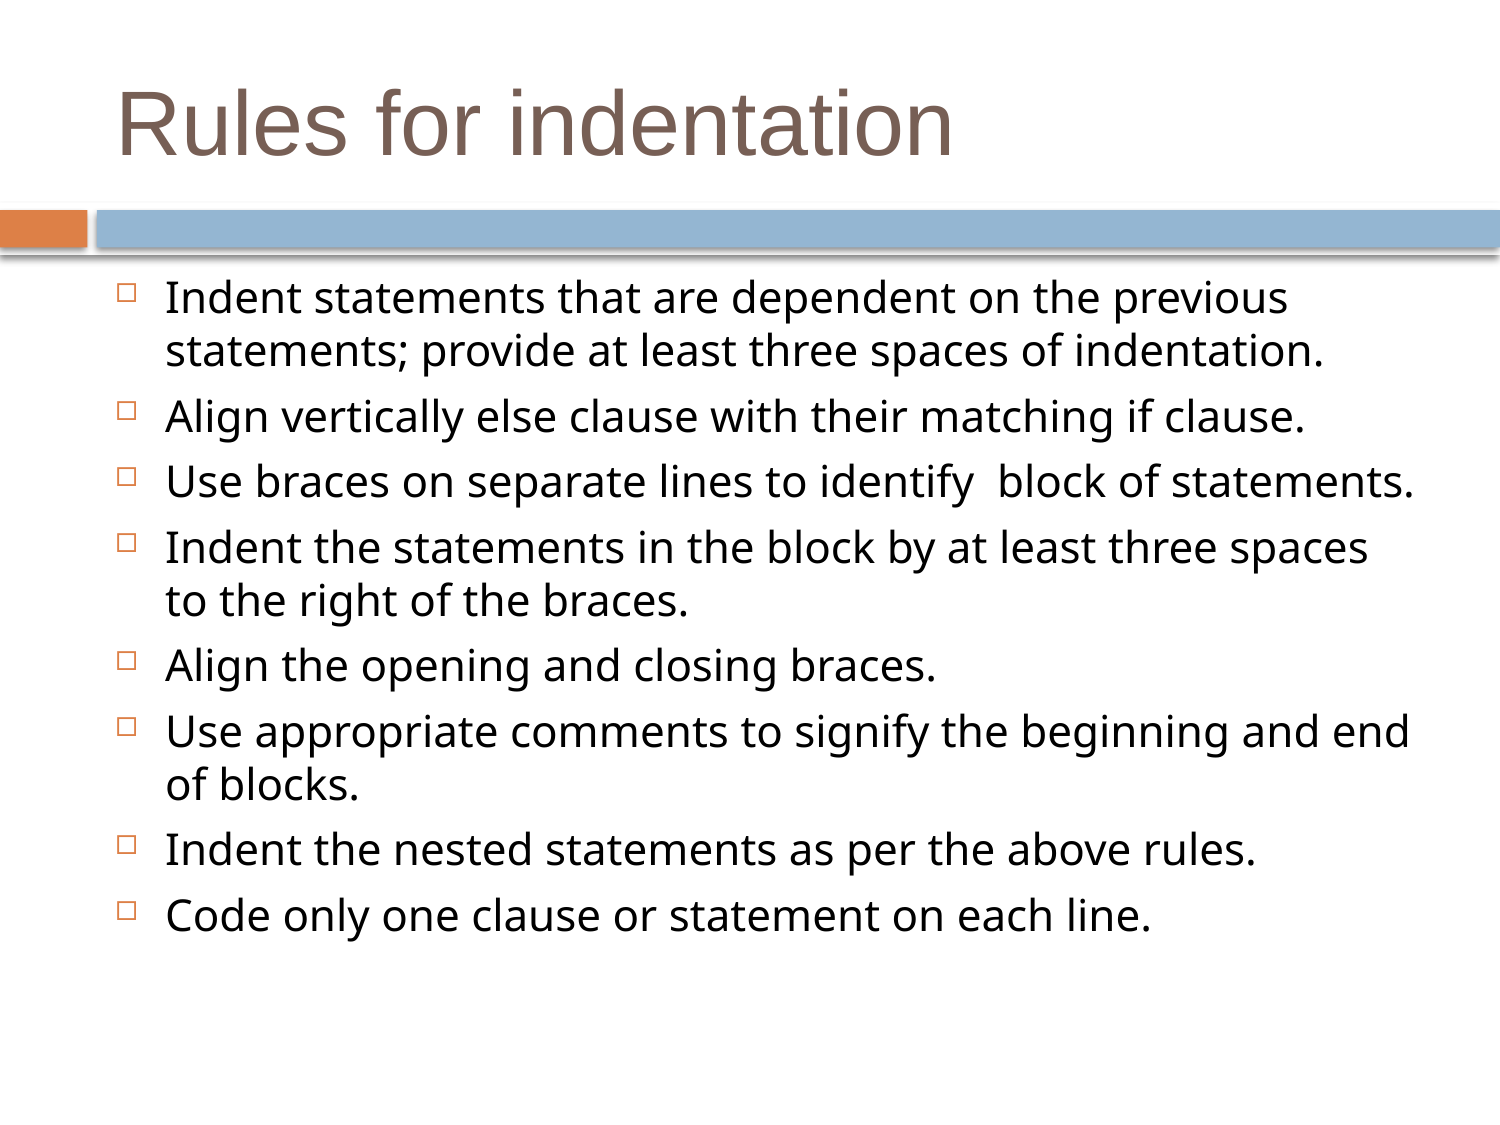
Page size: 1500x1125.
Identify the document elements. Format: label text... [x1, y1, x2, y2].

title Rules for indentation [100, 37, 1438, 200]
list Indent statements that are dependent on the previous statements; provide at least three spaces of indentation. Align vertically else clause with their matching if clause. Use braces on separate lines to identify block of statements. Indent the statements in the block by at least three spaces to the right of the braces. Align the opening and closing braces. Use appropriate comments to signify the beginning and end of blocks. Indent the nested statements as per the above rules. Code only one clause or statement on each line. [100, 262, 1438, 1005]
